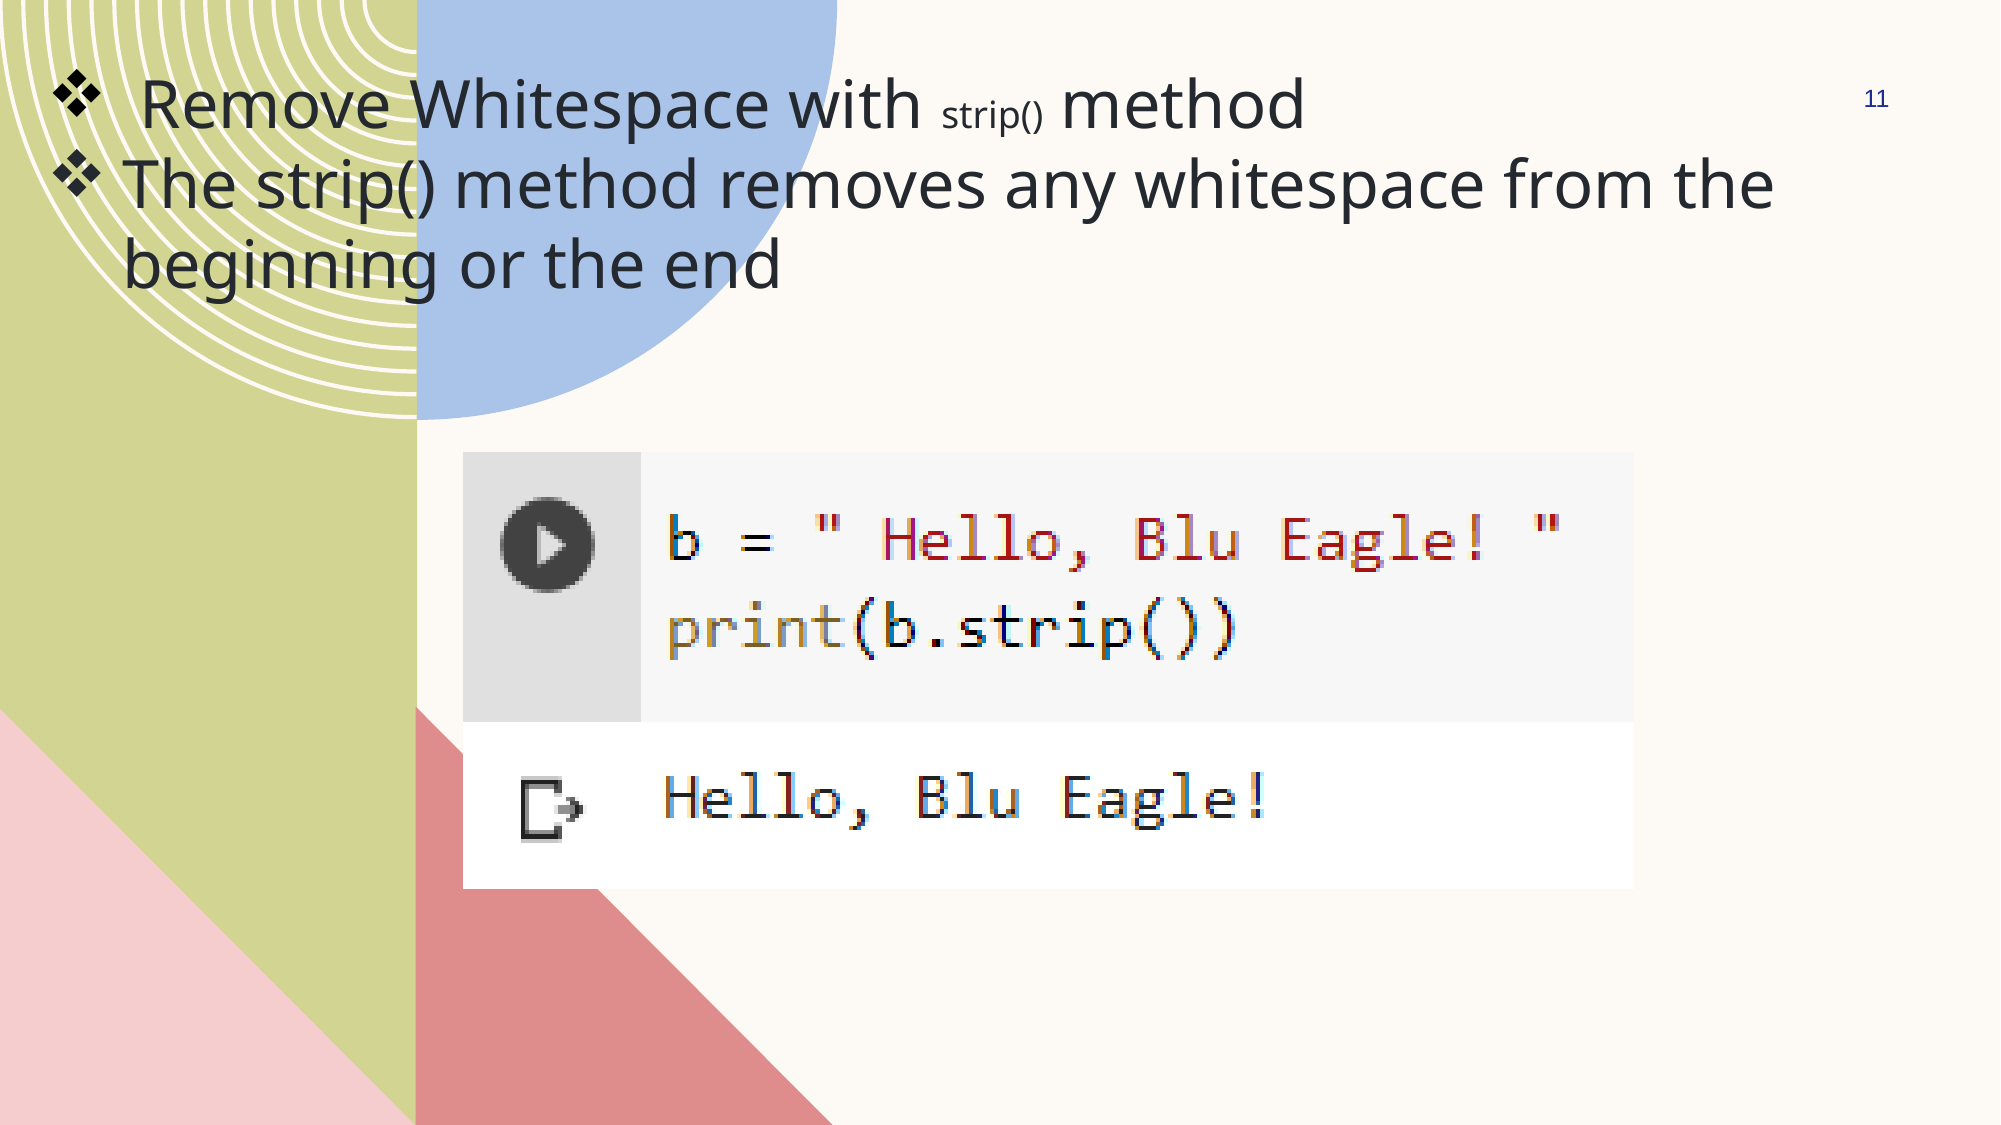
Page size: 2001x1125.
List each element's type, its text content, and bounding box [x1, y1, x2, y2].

text_box Remove Whitespace with strip() method The strip() method removes any whitespace from the beginning or the end [32, 54, 1851, 434]
picture [463, 452, 1635, 889]
slide_number 11 [1851, 75, 1958, 120]
